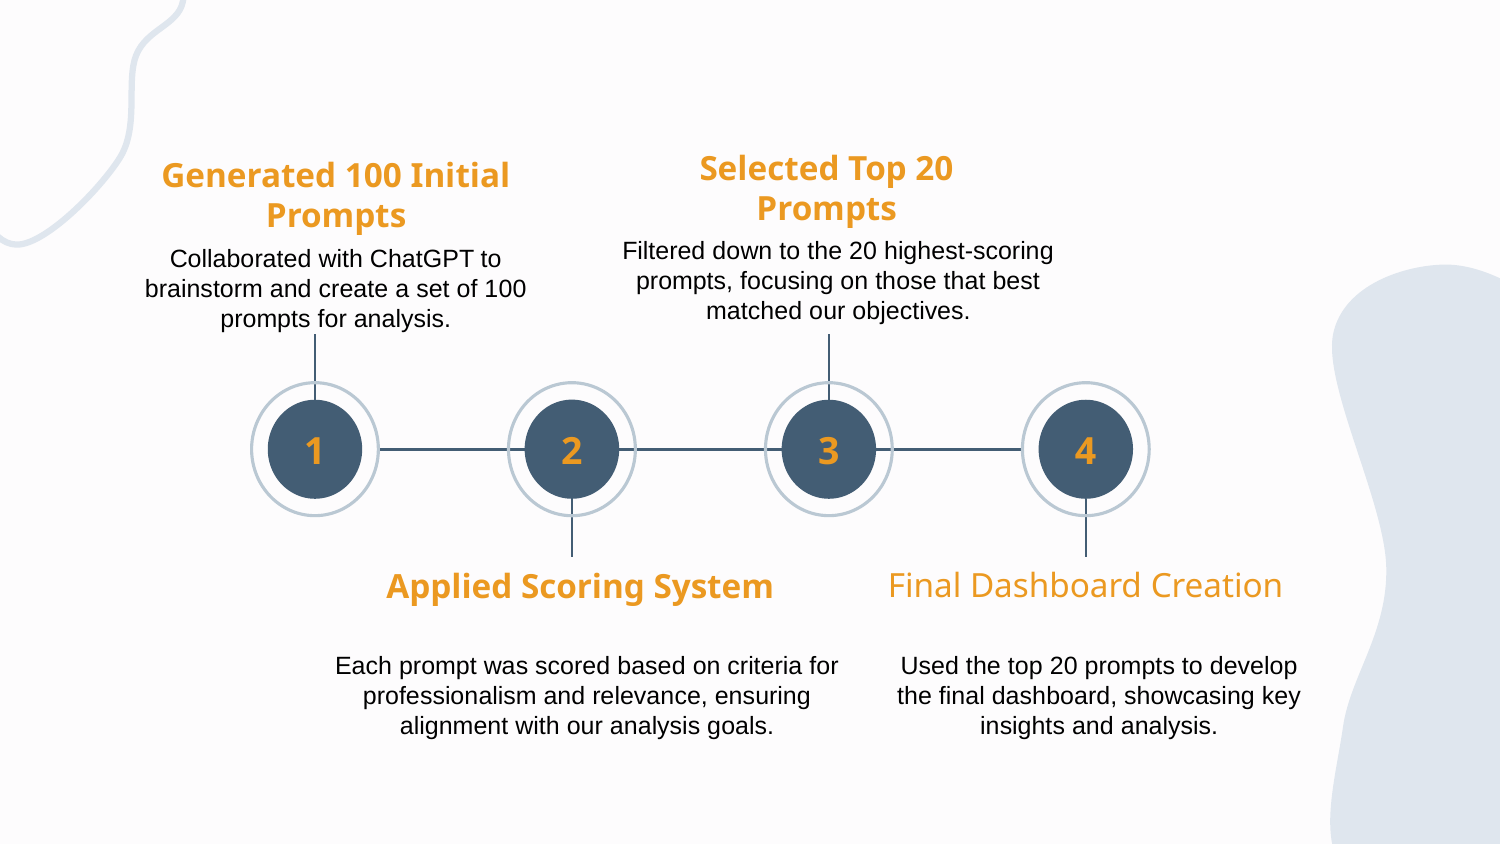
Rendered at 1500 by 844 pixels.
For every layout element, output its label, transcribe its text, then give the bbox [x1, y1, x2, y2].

text_box Applied Scoring System [348, 566, 813, 612]
text_box Filtered down to the 20 highest-scoring prompts, focusing on those that best matched our objectives. [603, 227, 1074, 332]
text_box Each prompt was scored based on criteria for professionalism and relevance, ensuring alignment with our analysis goals. [298, 642, 872, 747]
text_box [251, 334, 1150, 558]
text_box Generated 100 Initial Prompts [90, 146, 582, 242]
text_box Final Dashboard Creation [844, 556, 1327, 612]
text_box Used the top 20 prompts to develop the final dashboard, showcasing key insights and analysis. [872, 642, 1327, 747]
text_box Collaborated with ChatGPT to brainstorm and create a set of 100 prompts for analysis. [124, 235, 548, 341]
text_box Selected Top 20 Prompts [635, 139, 1019, 227]
